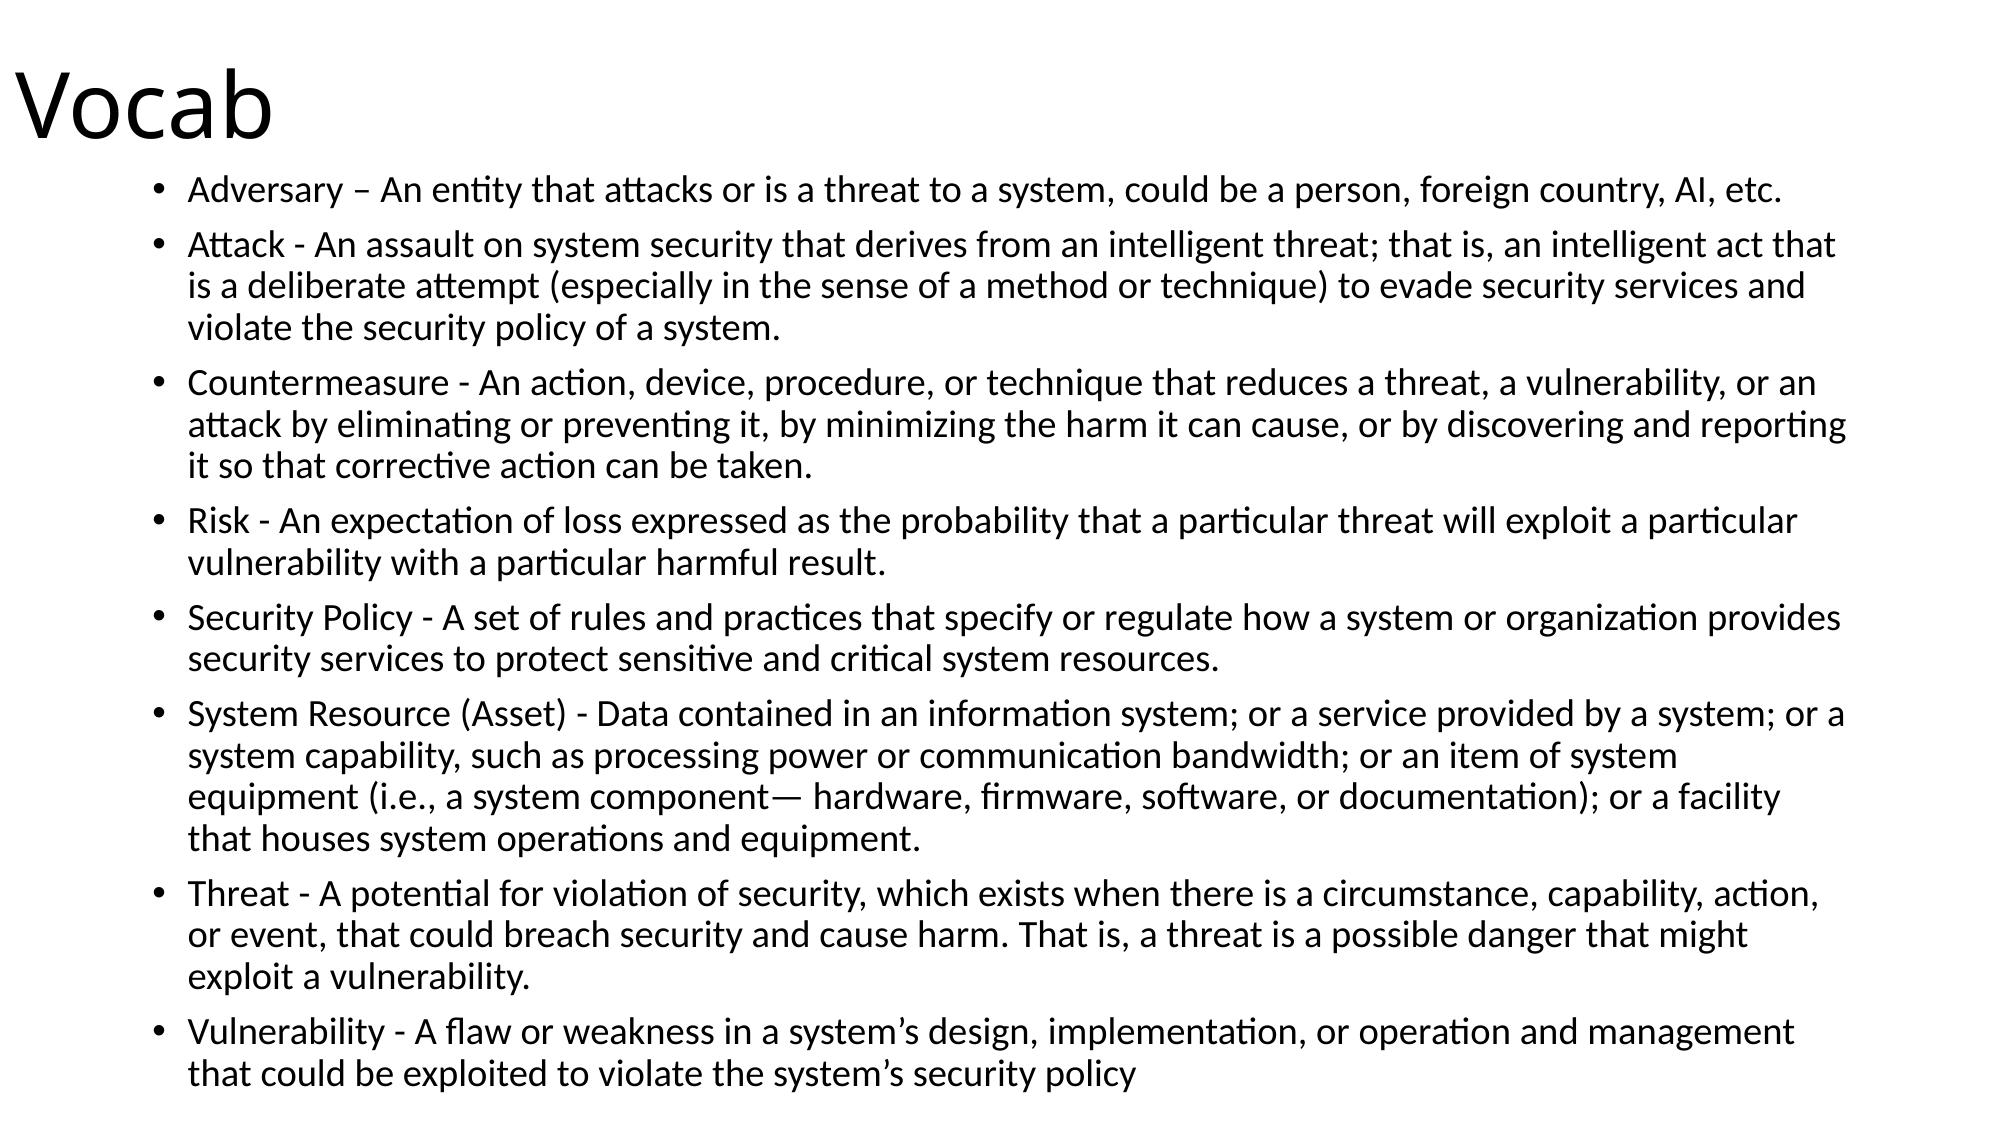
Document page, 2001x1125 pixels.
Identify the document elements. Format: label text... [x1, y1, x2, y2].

list Adversary – An entity that attacks or is a threat to a system, could be a person, foreign country, AI, etc. Attack - An assault on system security that derives from an intelligent threat; that is, an intelligent act that is a deliberate attempt (especially in the sense of a method or technique) to evade security services and violate the security policy of a system. Countermeasure - An action, device, procedure, or technique that reduces a threat, a vulnerability, or an attack by eliminating or preventing it, by minimizing the harm it can cause, or by discovering and reporting it so that corrective action can be taken. Risk - An expectation of loss expressed as the probability that a particular threat will exploit a particular vulnerability with a particular harmful result. Security Policy - A set of rules and practices that specify or regulate how a system or organization provides security services to protect sensitive and critical system resources. System Resource (Asset) - Data contained in an information system; or a service provided by a system; or a system capability, such as processing power or communication bandwidth; or an item of system equipment (i.e., a system component— hardware, firmware, software, or documentation); or a facility that houses system operations and equipment. Threat - A potential for violation of security, which exists when there is a circumstance, capability, action, or event, that could breach security and cause harm. That is, a threat is a possible danger that might exploit a vulnerability. Vulnerability - A flaw or weakness in a system’s design, implementation, or operation and management that could be exploited to violate the system’s security policy [137, 161, 1863, 1106]
title Vocab [0, 0, 1725, 218]
